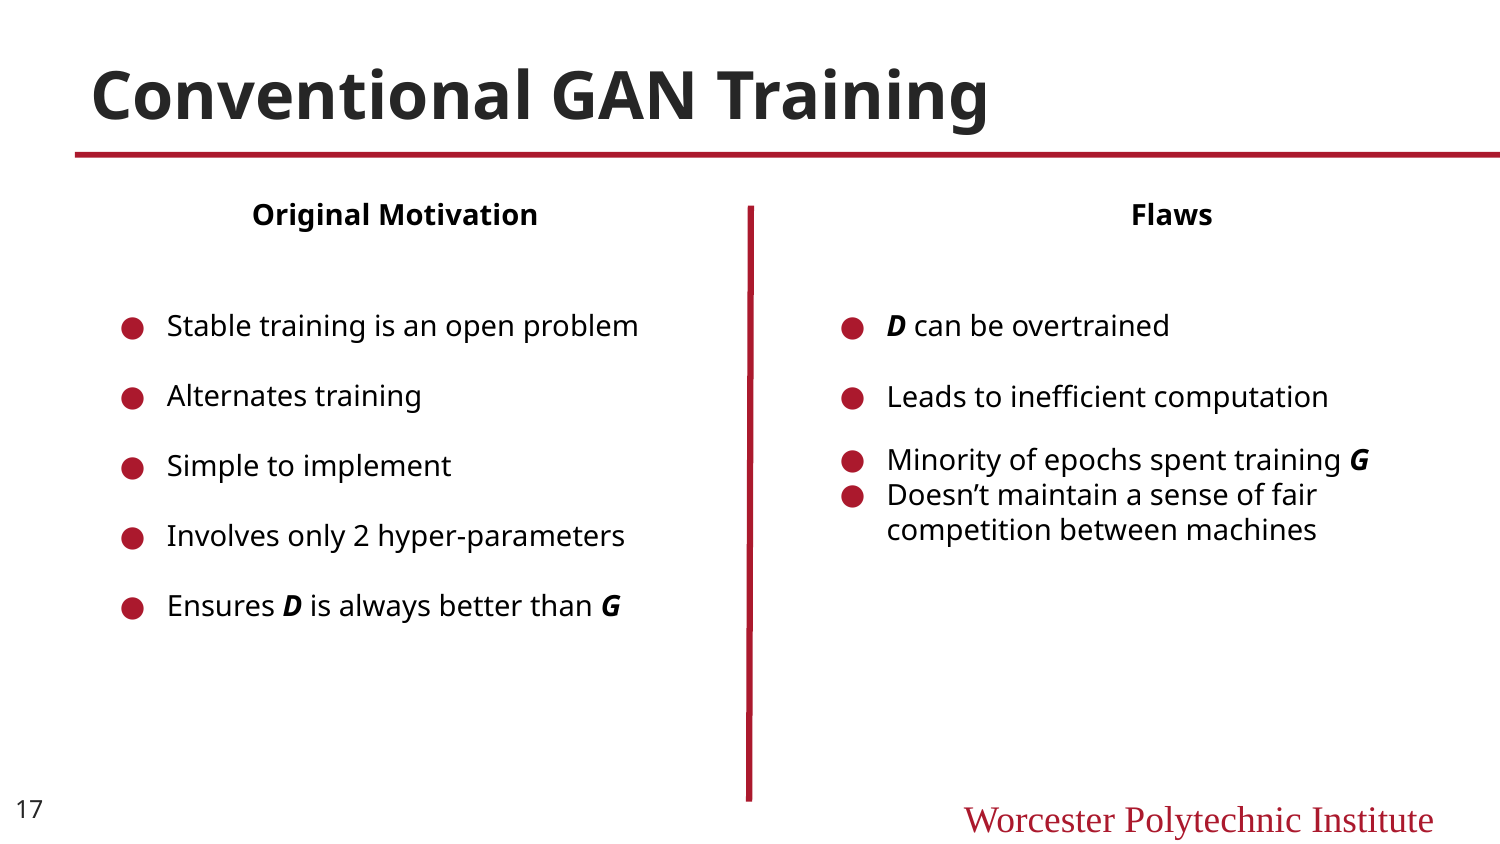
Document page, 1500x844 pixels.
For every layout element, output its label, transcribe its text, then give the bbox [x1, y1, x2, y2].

text_box Flaws [918, 181, 1426, 246]
slide_number ‹#› [0, 785, 75, 835]
text_box Stable training is an open problem Alternates training Simple to implement Involves only 2 hyper-parameters Ensures D is always better than G [108, 266, 718, 802]
title Conventional GAN Training [75, 42, 1425, 141]
text_box Original Motivation [142, 181, 649, 246]
text_box D can be overtrained Leads to inefficient computation Minority of epochs spent training G Doesn’t maintain a sense of fair competition between machines [828, 266, 1438, 802]
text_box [748, 205, 752, 802]
